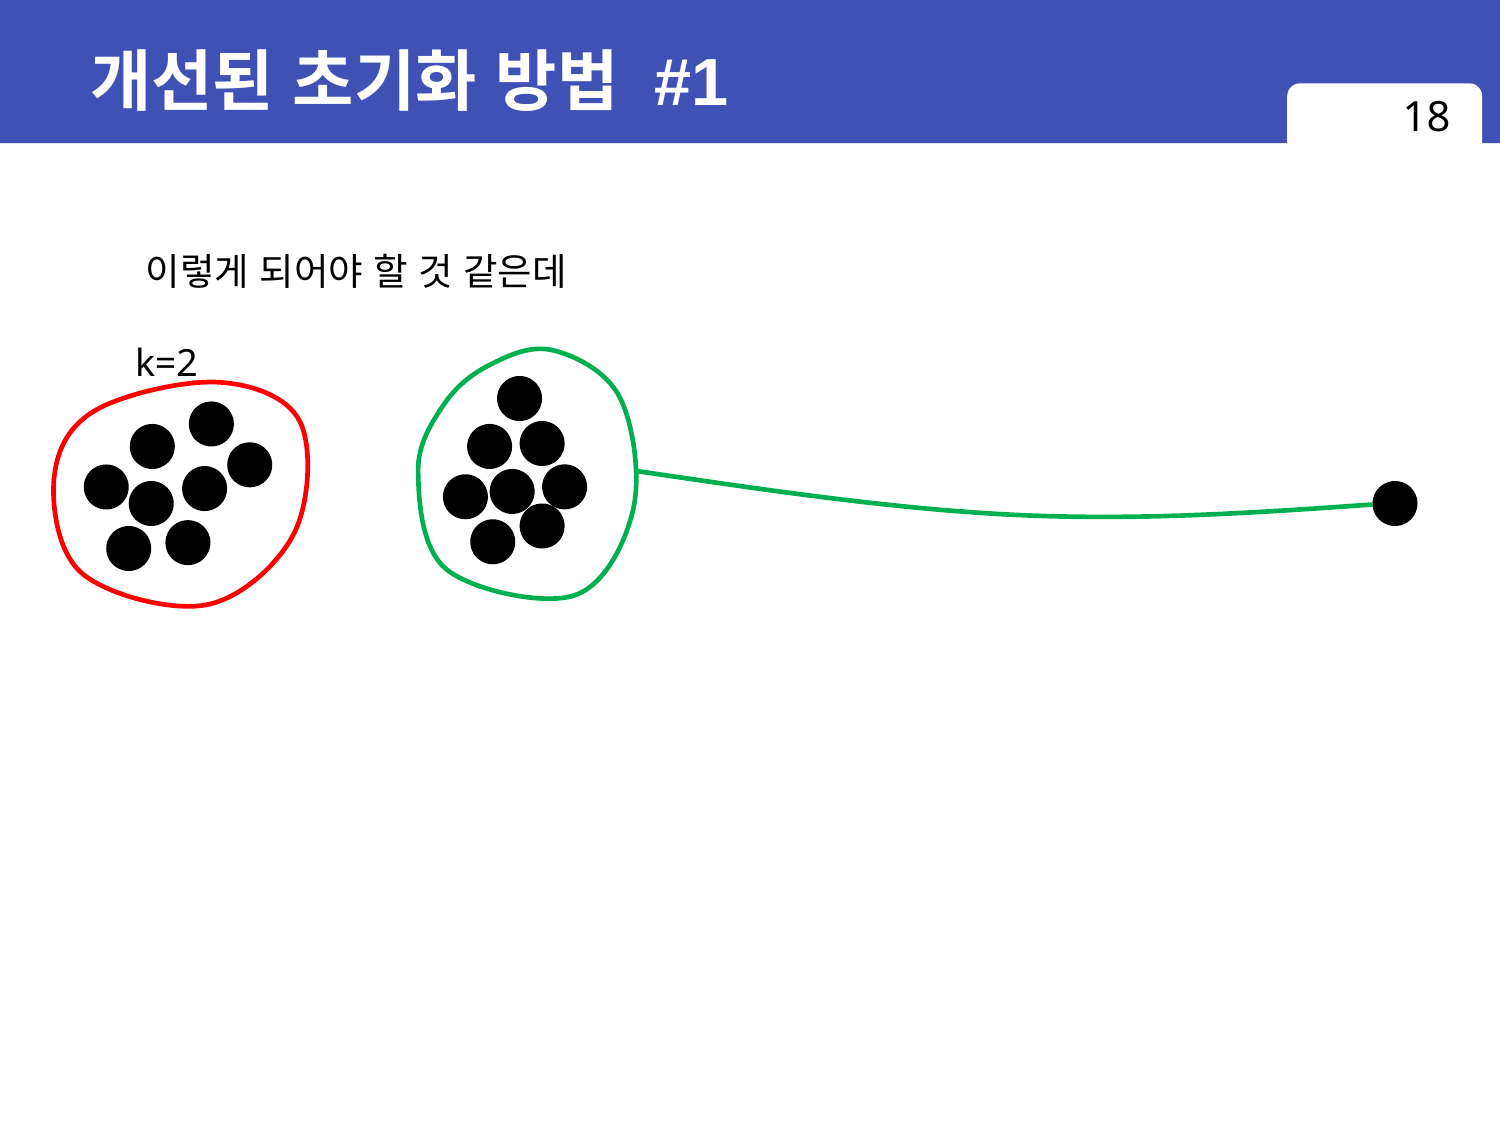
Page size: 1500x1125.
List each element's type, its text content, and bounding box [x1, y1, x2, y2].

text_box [83, 375, 1418, 572]
text_box [470, 346, 604, 374]
text_box [51, 420, 80, 575]
slide_number 18 [1328, 81, 1500, 161]
text_box 이렇게 되어야 할 것 같은데 [130, 231, 583, 301]
text_box [457, 579, 602, 601]
text_box k=2 [120, 322, 213, 374]
text_box [84, 578, 260, 609]
title 개선된 초기화 방법 #1 [74, 16, 1426, 141]
